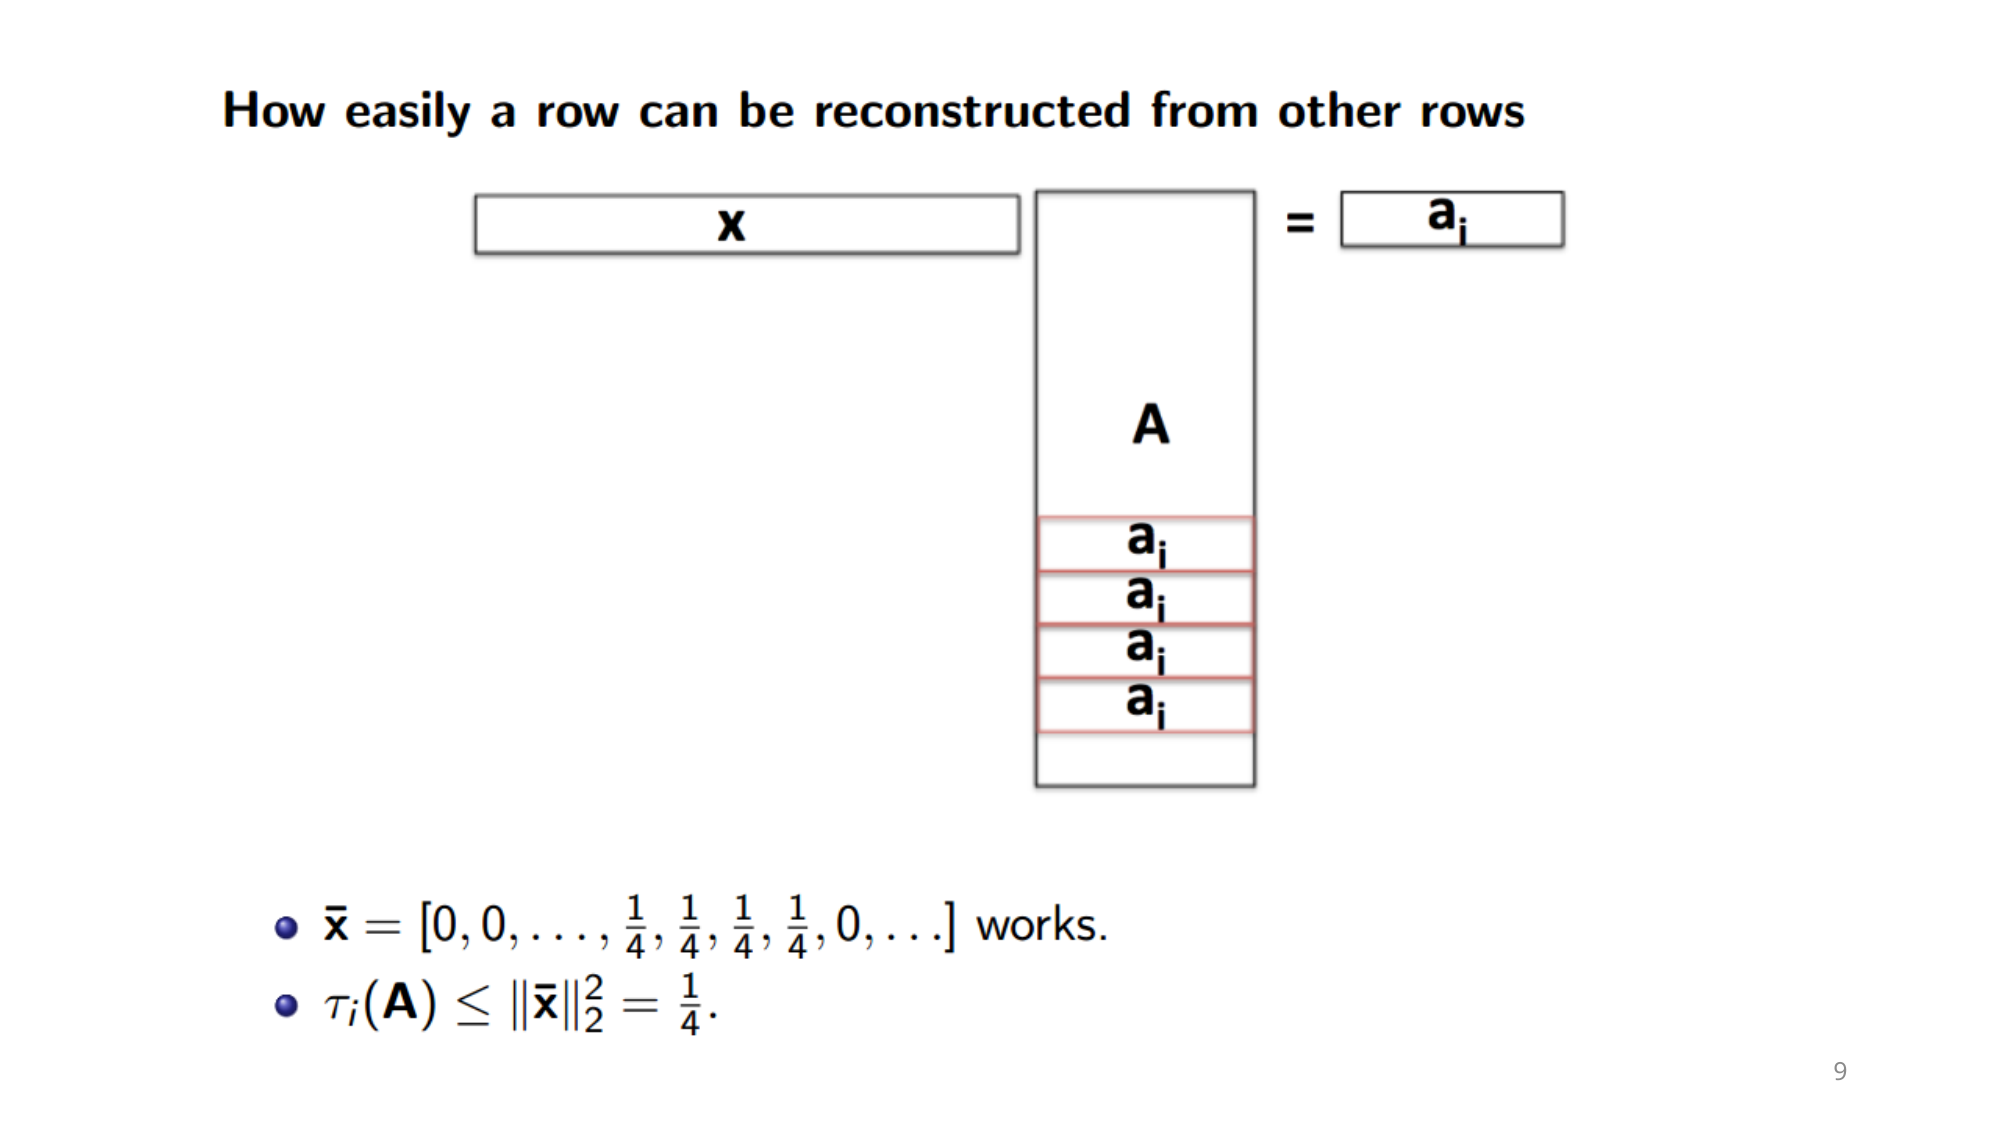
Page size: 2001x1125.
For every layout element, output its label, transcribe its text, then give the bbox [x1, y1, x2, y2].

slide_number 9 [1412, 1042, 1863, 1103]
picture [206, 66, 1794, 1059]
